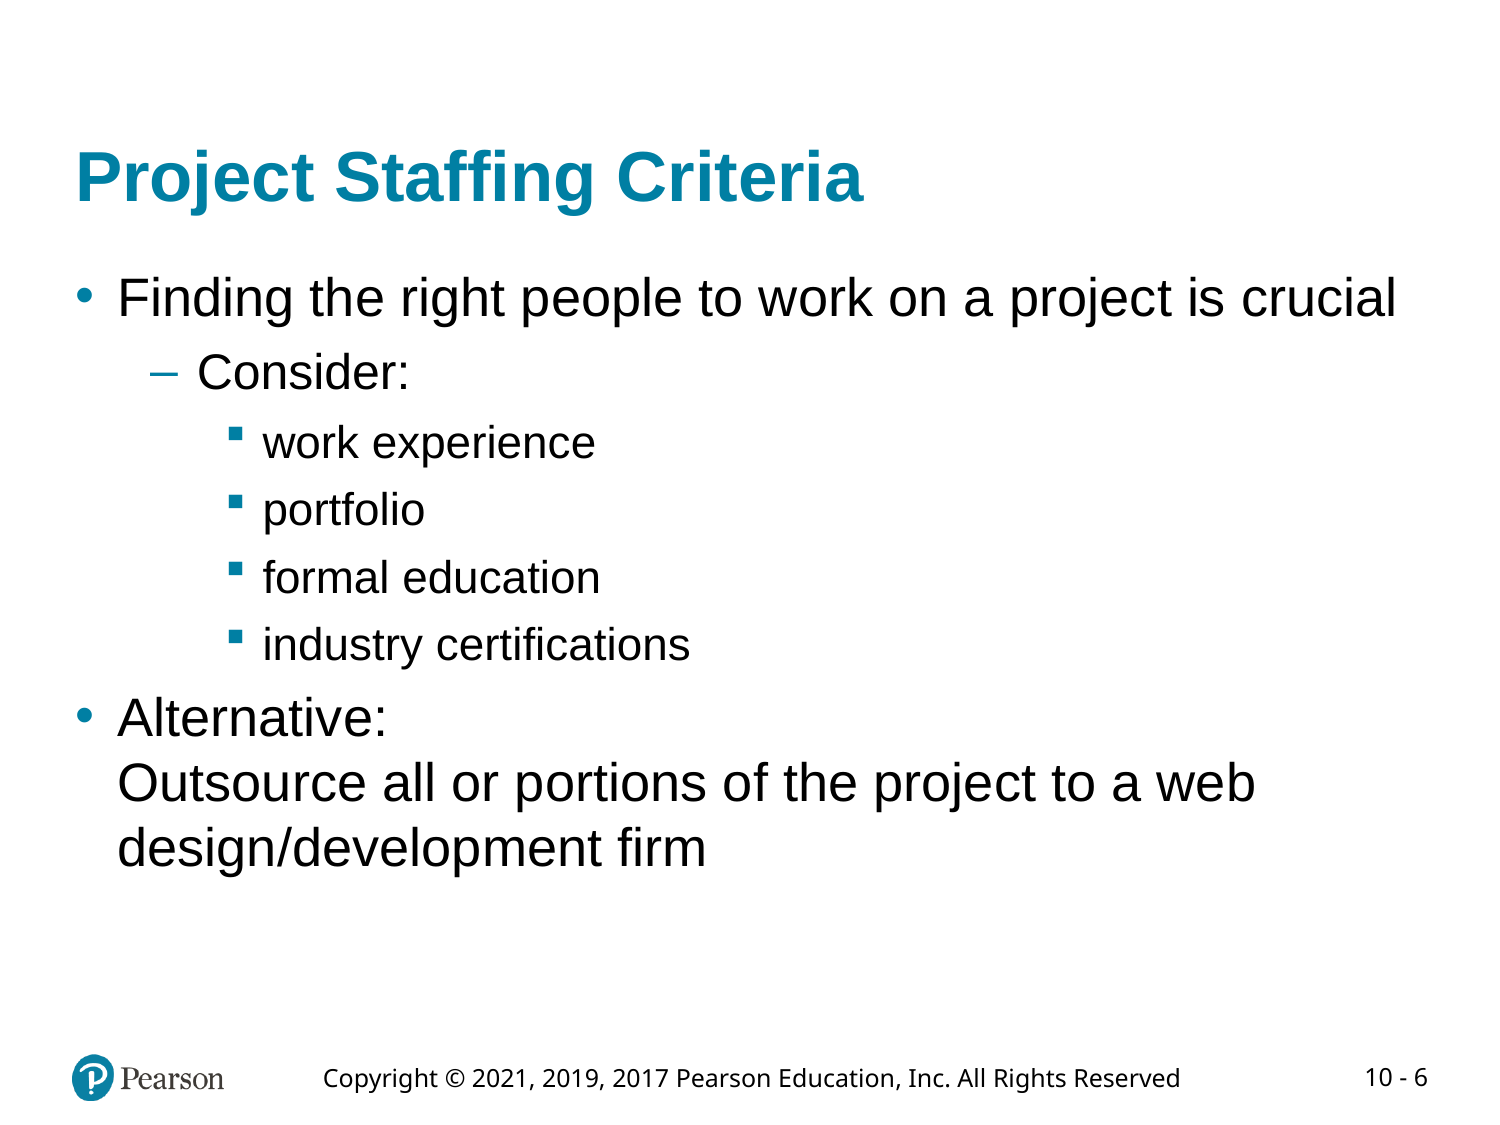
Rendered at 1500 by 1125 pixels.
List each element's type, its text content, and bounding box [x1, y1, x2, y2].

picture [72, 1087, 83, 1101]
picture [72, 1054, 89, 1072]
picture [99, 1054, 224, 1101]
list Finding the right people to work on a project is crucial Consider: work experience portfolio formal education industry certifications Alternative: Outsource all or portions of the project to a web design/development firm [75, 262, 1425, 1013]
picture [81, 1064, 107, 1089]
title Project Staffing Criteria [75, 35, 1425, 216]
